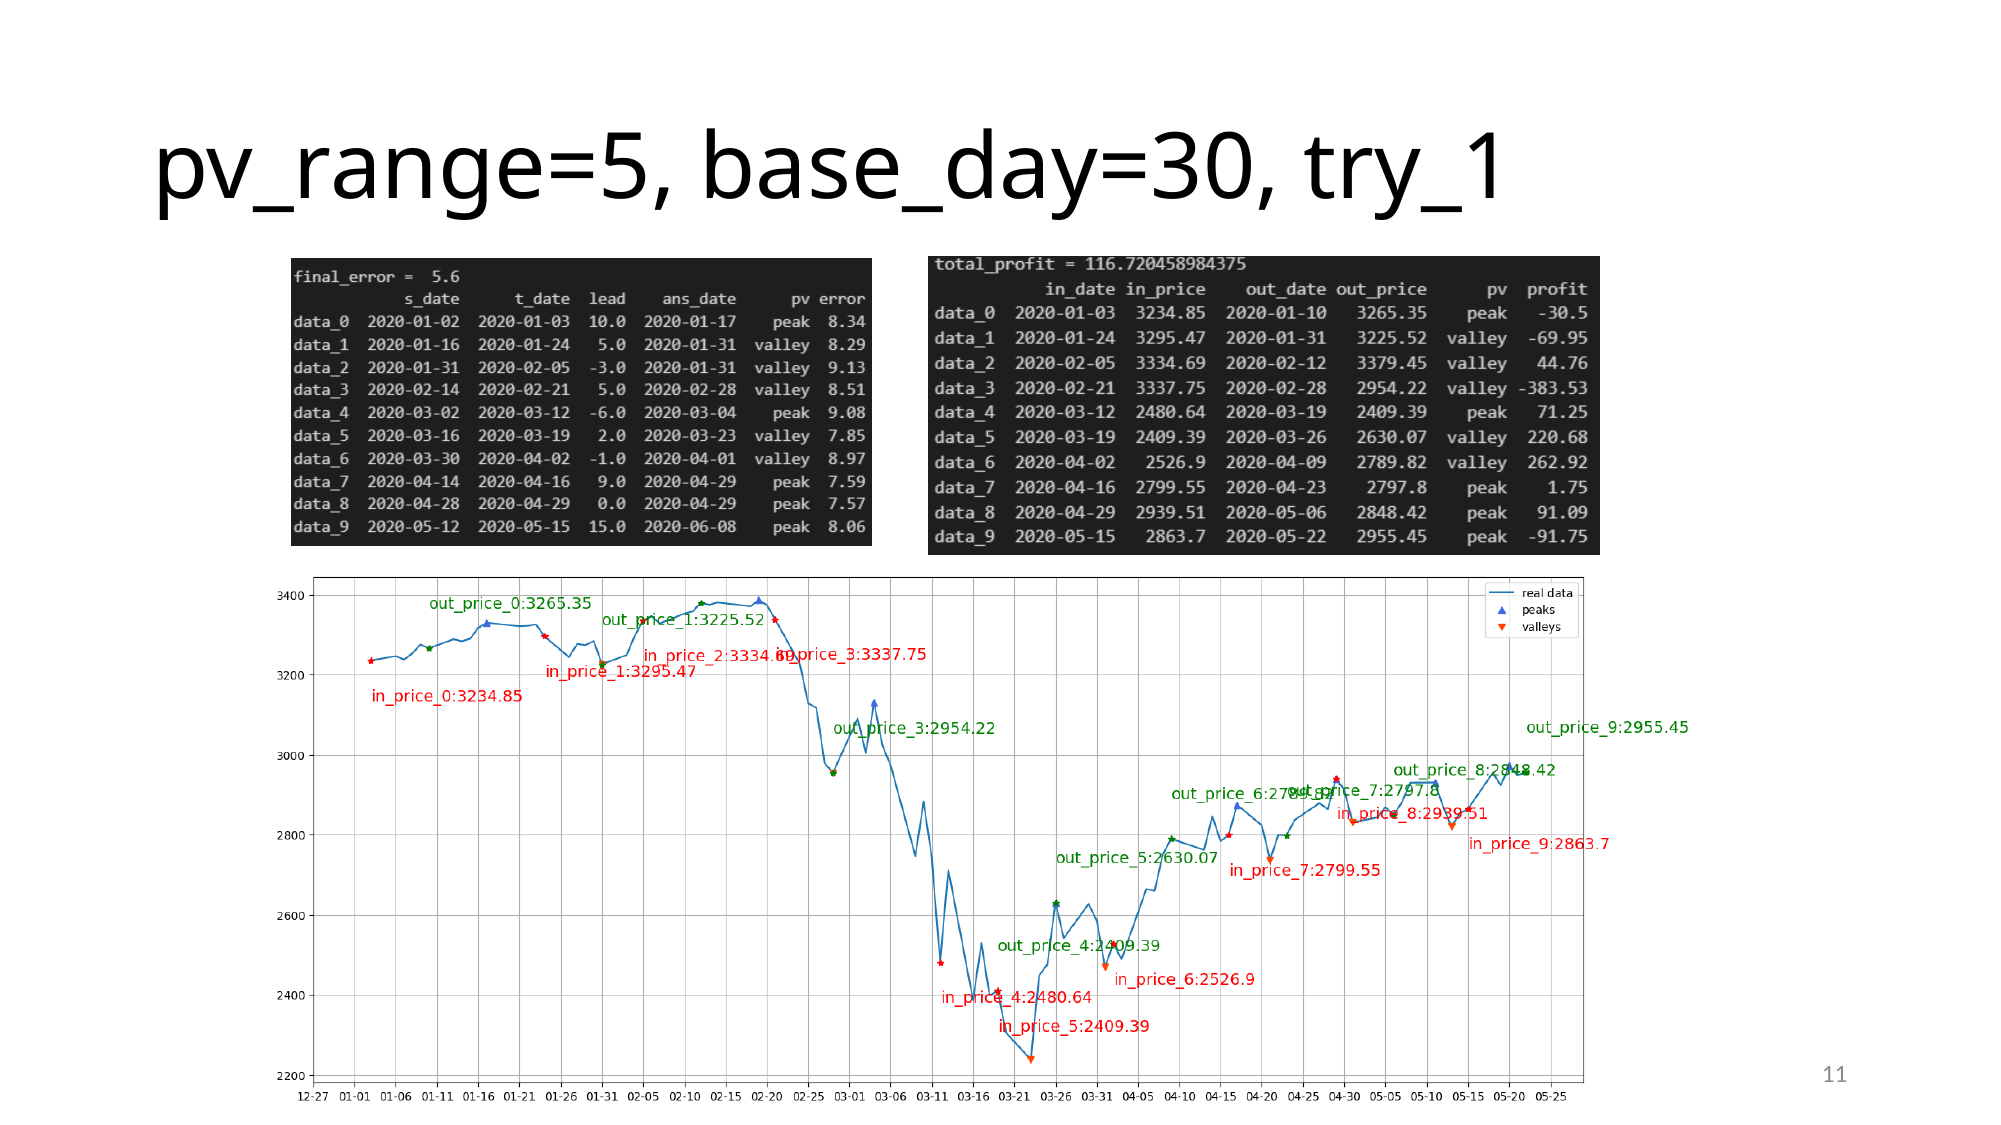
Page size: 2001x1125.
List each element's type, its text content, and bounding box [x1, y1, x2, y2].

picture [928, 256, 1600, 555]
picture [268, 569, 1697, 1110]
slide_number 11 [1697, 1042, 1863, 1103]
title pv_range=5, base_day=30, try_1 [137, 59, 1863, 278]
picture [291, 258, 872, 546]
